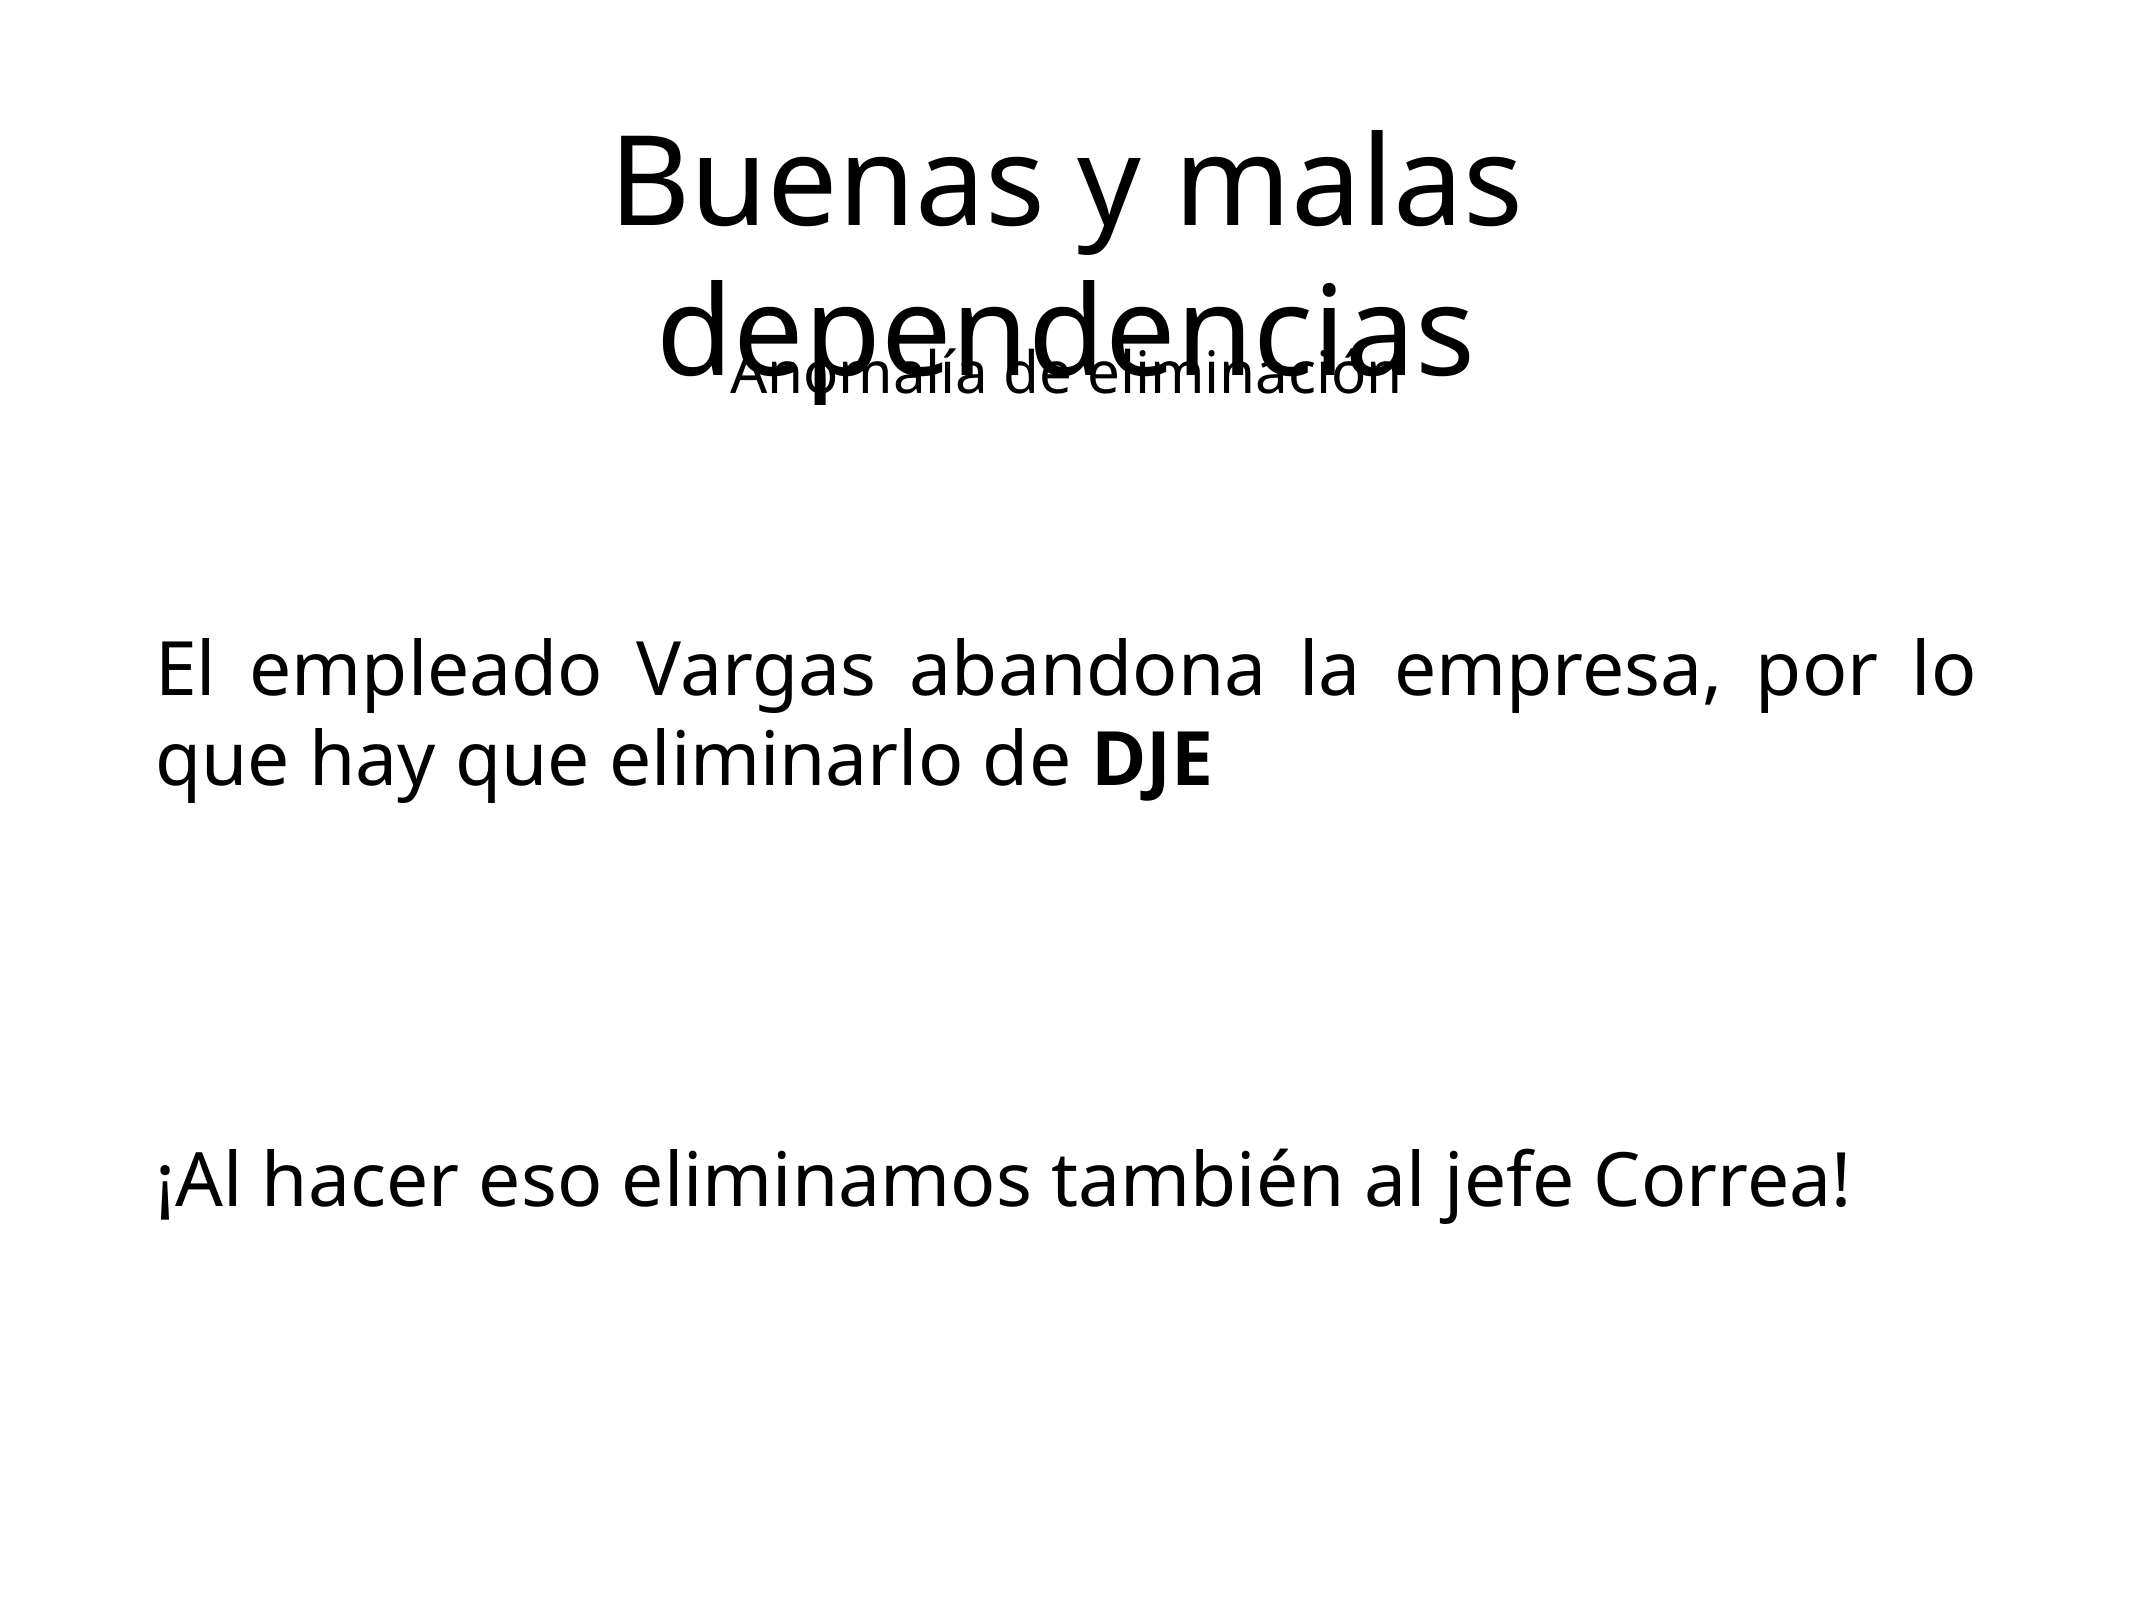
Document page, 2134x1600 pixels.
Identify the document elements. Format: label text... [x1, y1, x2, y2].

text_box ¡Al hacer eso eliminamos también al jefe Correa! [146, 1123, 1987, 1230]
text_box Anomalía de eliminación [618, 327, 1516, 414]
text_box Buenas y malas dependencias [192, 91, 1941, 409]
text_box El empleado Vargas abandona la empresa, por lo que hay que eliminarlo de DJE [146, 612, 1987, 810]
